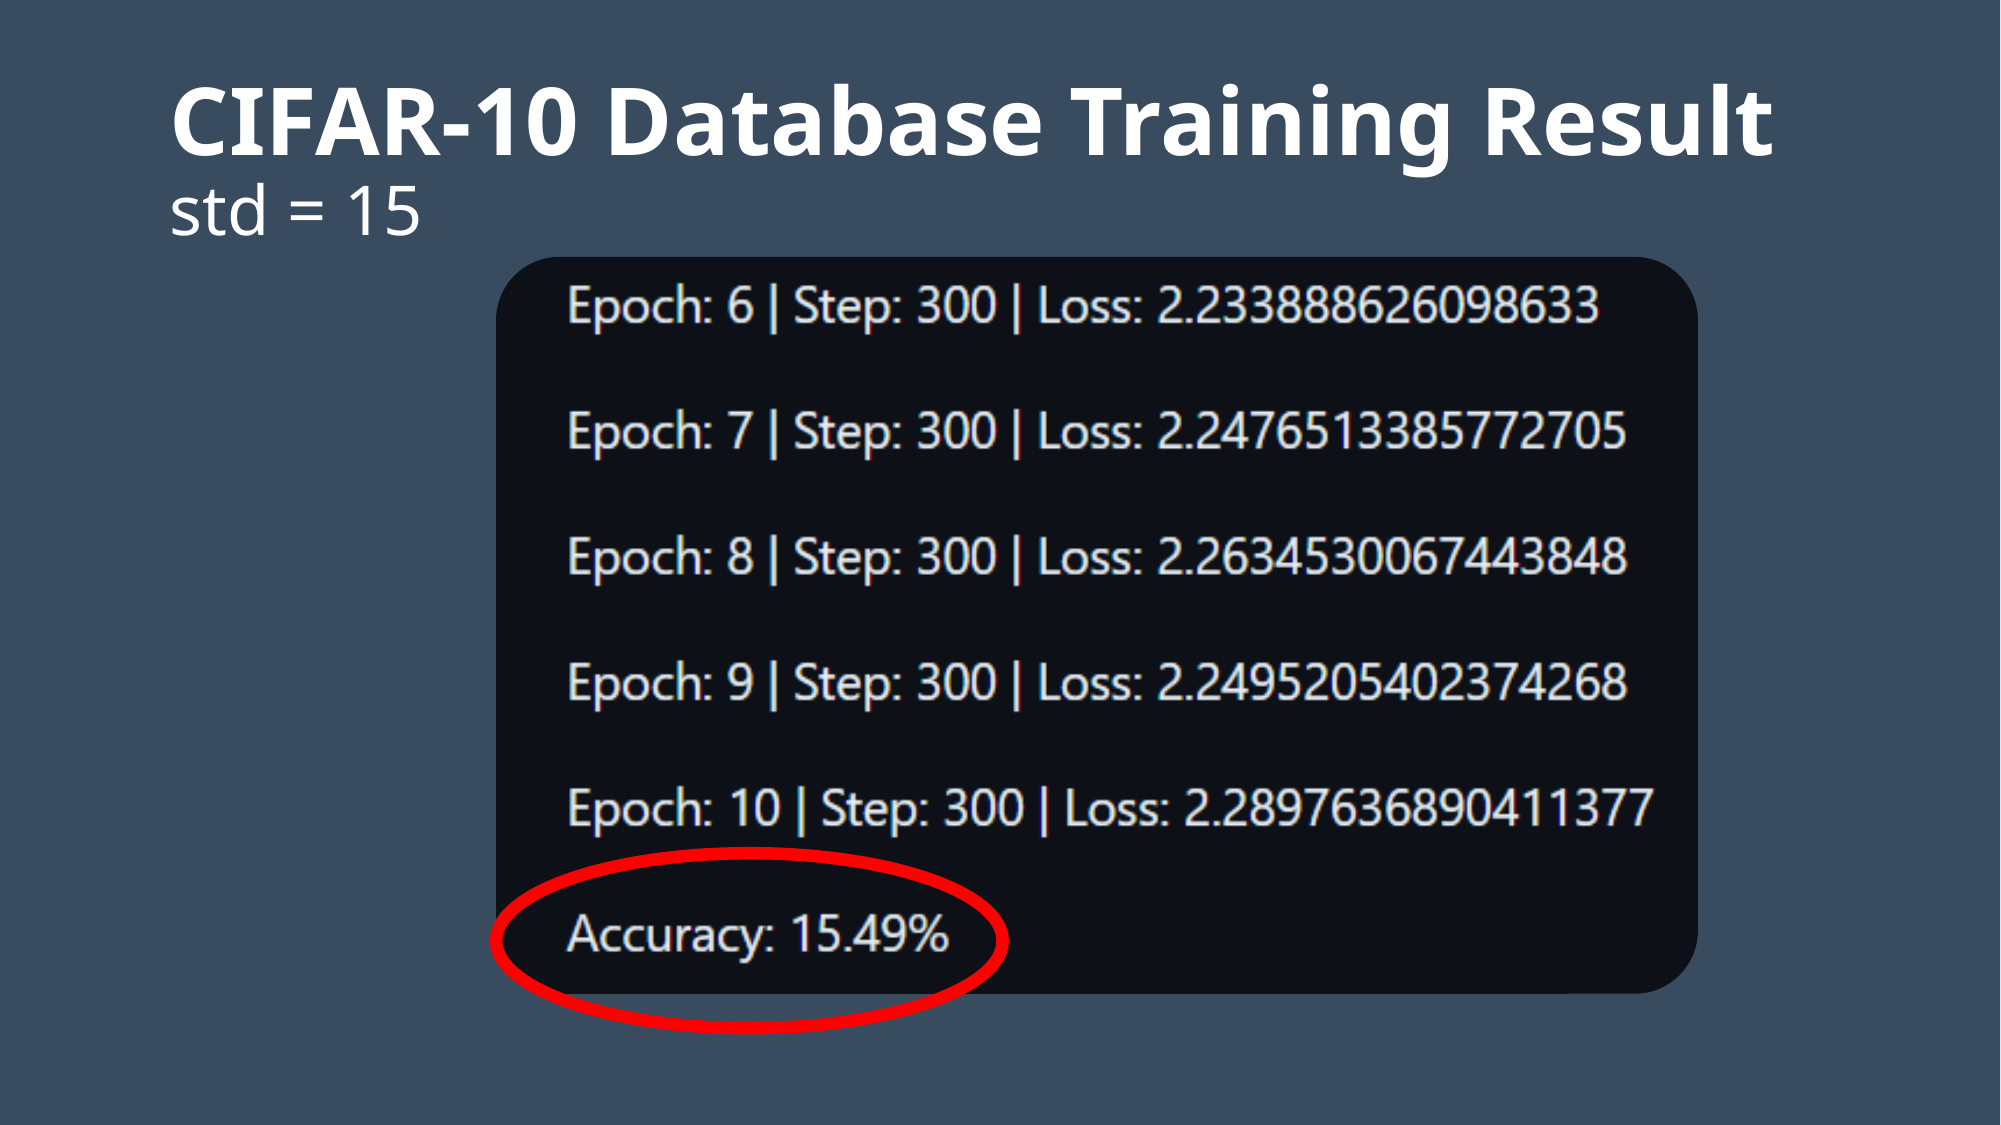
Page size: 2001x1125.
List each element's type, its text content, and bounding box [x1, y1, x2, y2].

title CIFAR-10 Database Training Result std = 15 [154, 53, 1880, 272]
picture [0, 0, 2001, 1125]
text_box [546, 994, 953, 1030]
